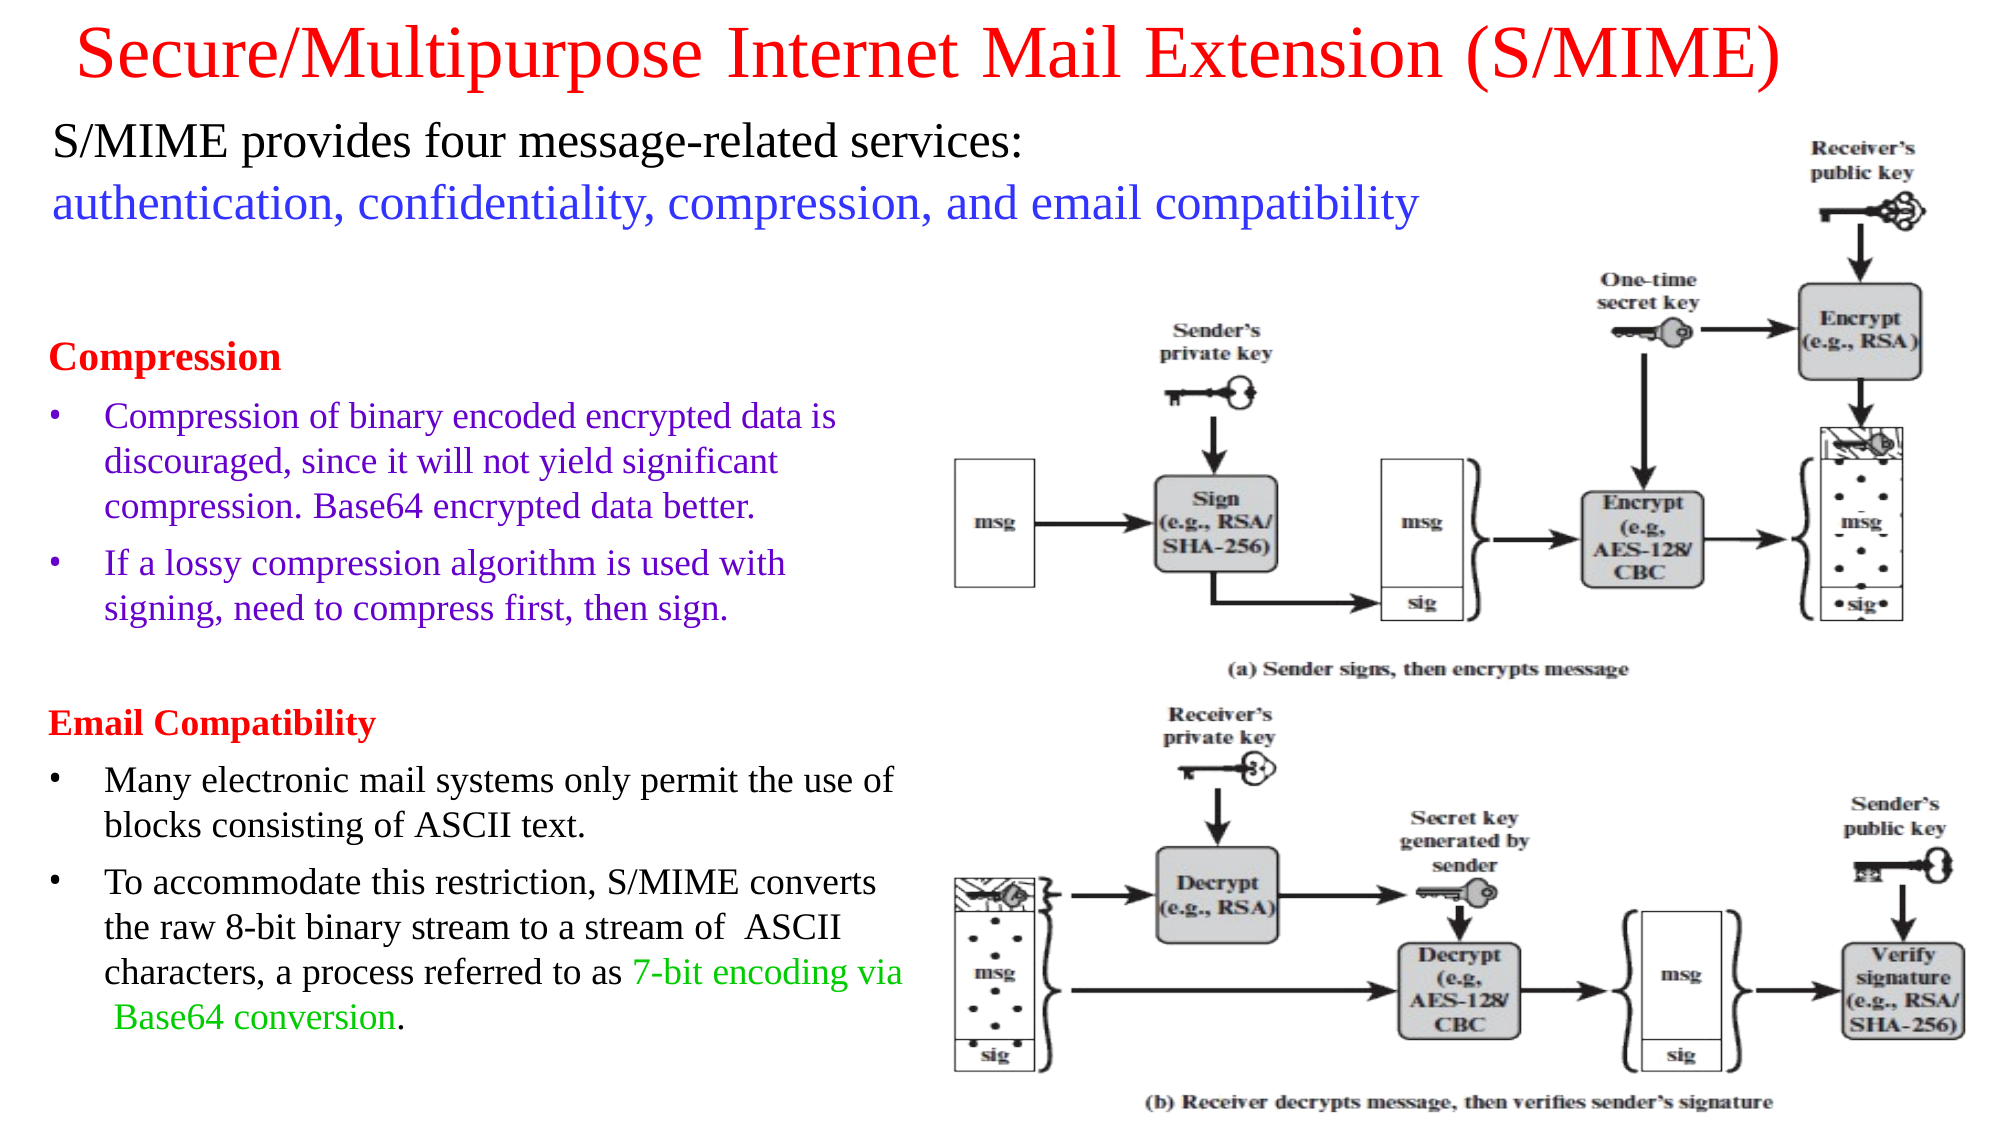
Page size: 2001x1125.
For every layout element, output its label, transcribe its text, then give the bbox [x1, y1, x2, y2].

text_box S/MIME provides four message-related services: authentication, confidentiality, compression, and email compatibility [49, 105, 1771, 230]
title Secure/Multipurpose Internet Mail Extension (S/MIME) [4, 0, 1913, 191]
picture [874, 136, 1976, 1125]
text_box Compression Compression of binary encoded encrypted data is discouraged, since it will not yield significant compression. Base64 encrypted data better. If a lossy compression algorithm is used with signing, need to compress first, then sign. Email Compatibility Many electronic mail systems only permit the use of blocks consisting of ASCII text. To accommodate this restriction, S/MIME converts the raw 8-bit binary stream to a stream of ASCII characters, a process referred to as 7-bit encoding via Base64 conversion. [46, 315, 869, 1037]
